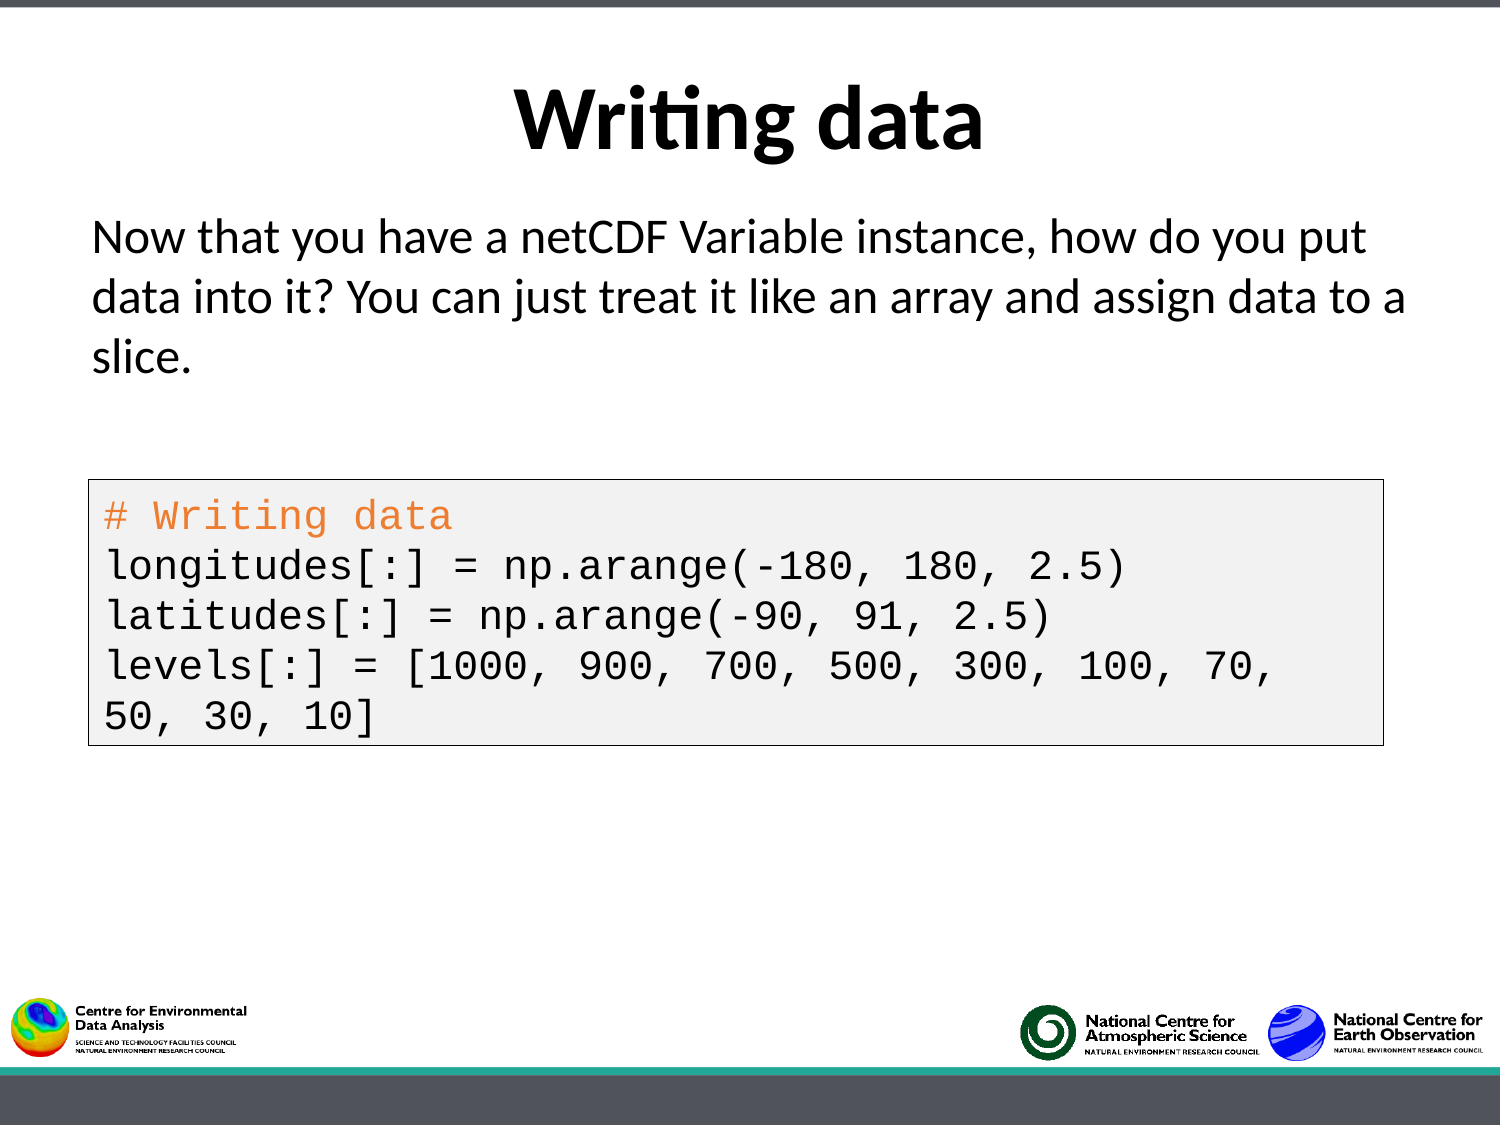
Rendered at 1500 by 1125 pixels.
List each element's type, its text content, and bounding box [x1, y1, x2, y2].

text_box # Writing data longitudes[:] = np.arange(-180, 180, 2.5) latitudes[:] = np.arange(-90, 91, 2.5) levels[:] = [1000, 900, 700, 500, 300, 100, 70, 50, 30, 10] [88, 479, 1384, 746]
picture [0, 0, 1500, 1125]
text_box Writing data [74, 19, 1425, 207]
text_box Now that you have a netCDF Variable instance, how do you put data into it? You can just treat it like an array and assign data to a slice. [76, 196, 1436, 392]
